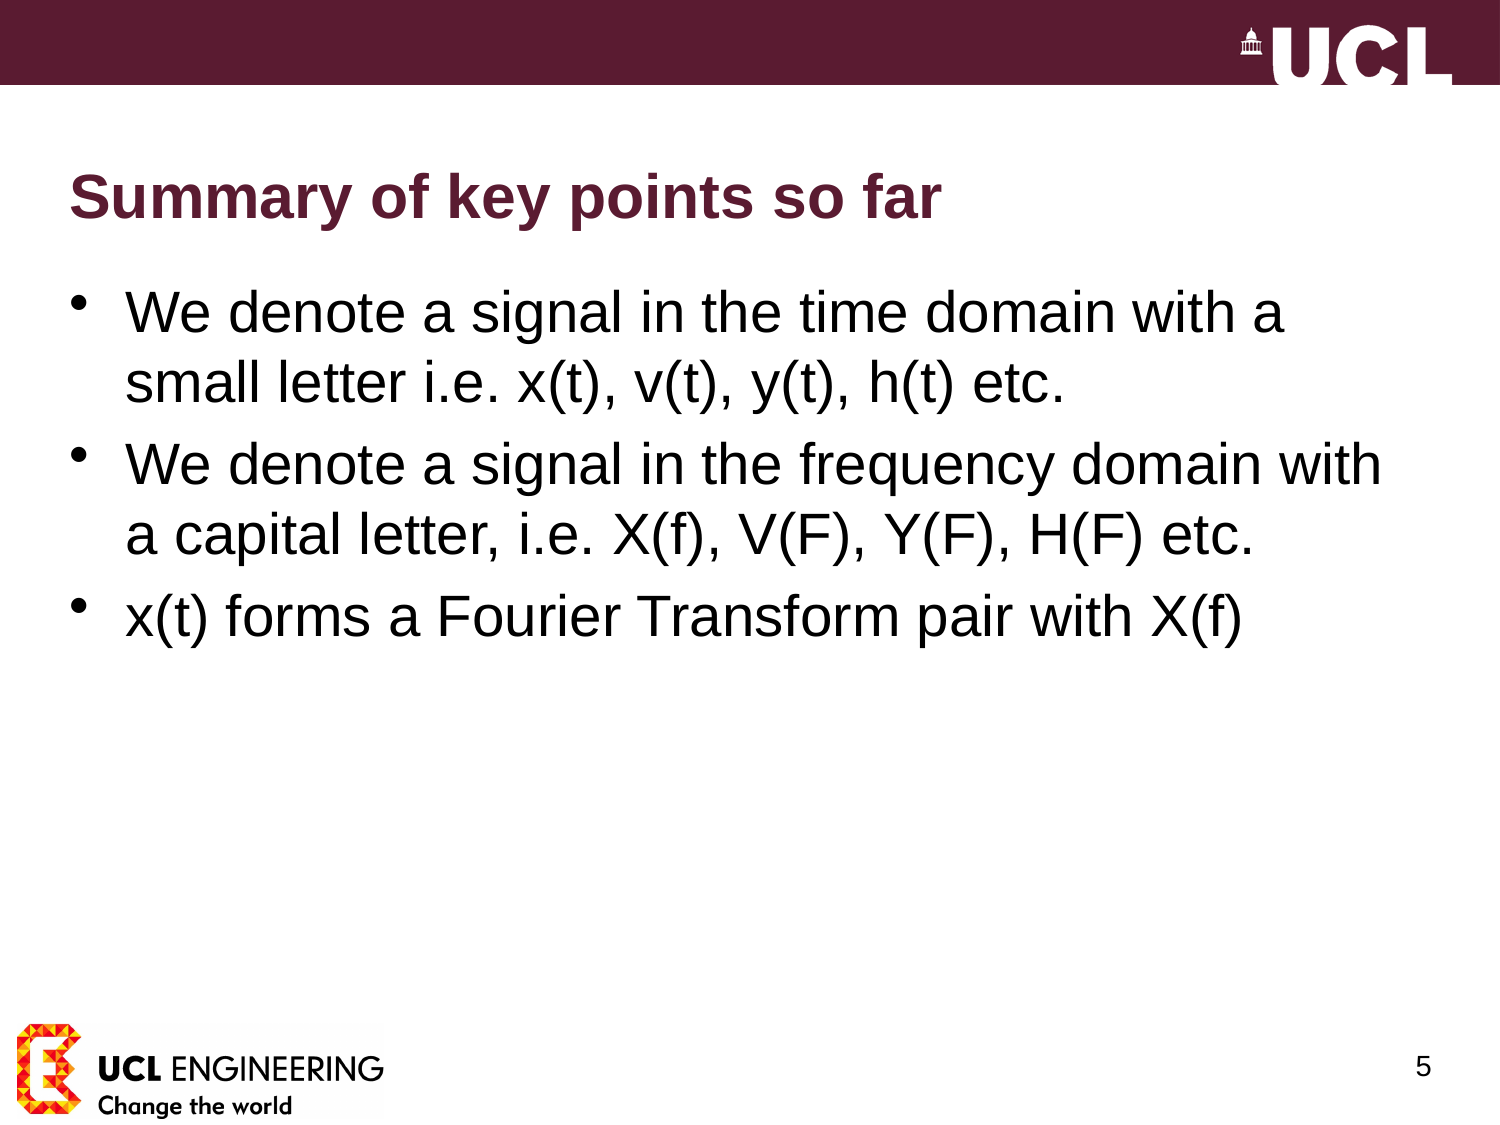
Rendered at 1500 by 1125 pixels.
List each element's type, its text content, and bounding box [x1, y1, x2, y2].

list We denote a signal in the time domain with a small letter i.e. x(t), v(t), y(t), h(t) etc. We denote a signal in the frequency domain with a capital letter, i.e. X(f), V(F), Y(F), H(F) etc. x(t) forms a Fourier Transform pair with X(f) [53, 266, 1448, 1012]
slide_number 5 [1281, 1039, 1448, 1118]
picture [17, 1023, 384, 1119]
title Summary of key points so far [53, 148, 1448, 266]
picture [0, 0, 1500, 85]
